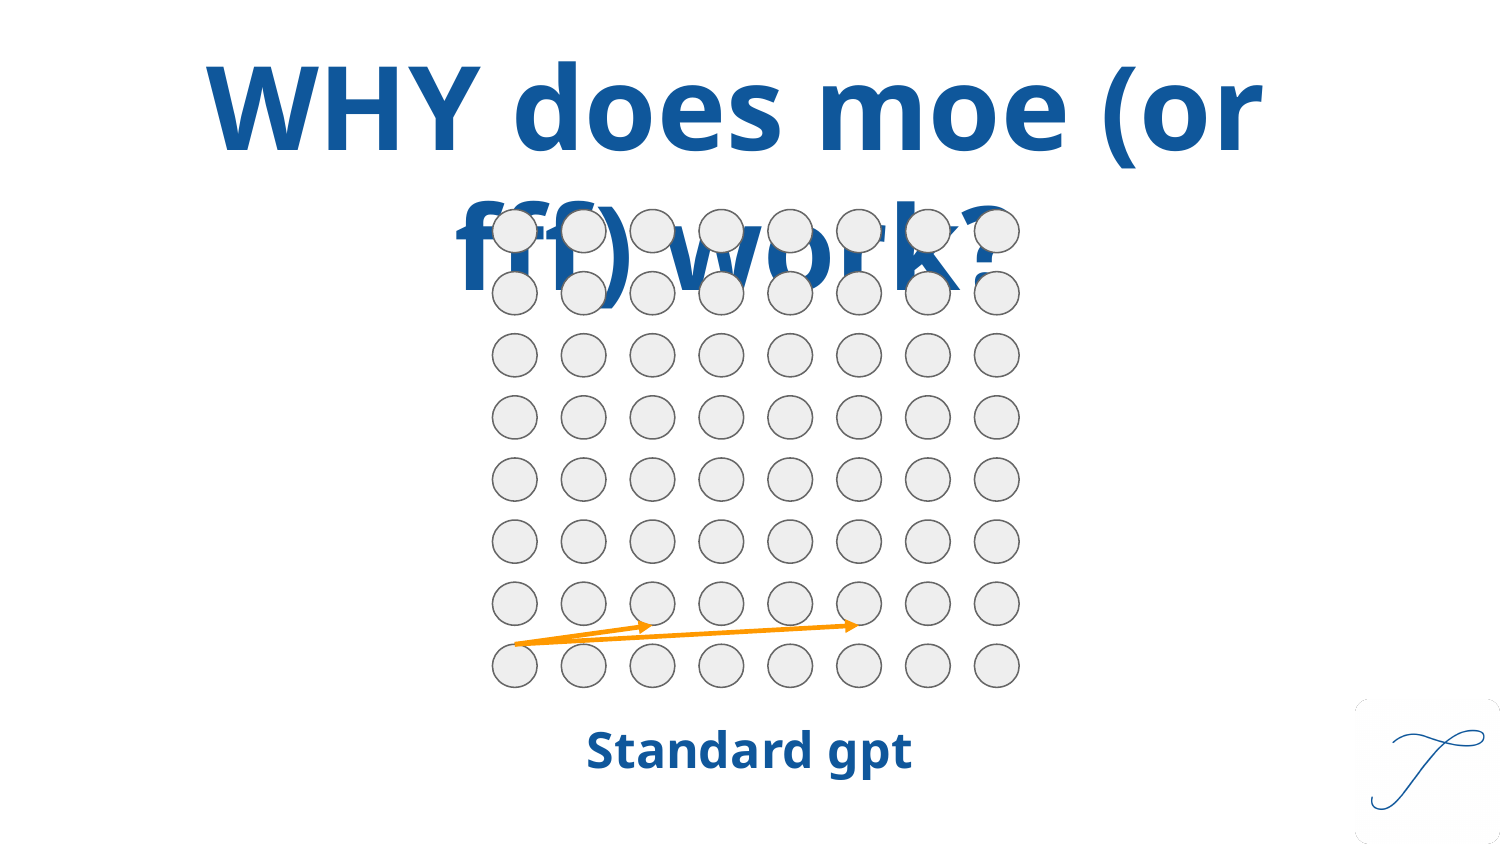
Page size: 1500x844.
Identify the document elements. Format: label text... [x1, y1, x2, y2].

text_box [698, 520, 744, 564]
text_box [630, 395, 675, 439]
text_box [905, 457, 951, 502]
text_box [561, 457, 607, 502]
text_box [630, 209, 675, 253]
text_box [767, 457, 813, 502]
text_box [905, 395, 951, 439]
text_box [905, 582, 951, 626]
text_box [630, 582, 675, 623]
text_box [561, 395, 607, 439]
text_box [767, 333, 813, 377]
text_box [974, 582, 1020, 626]
text_box [767, 271, 813, 315]
text_box [630, 333, 675, 377]
text_box [561, 655, 607, 688]
text_box [492, 271, 538, 315]
text_box [974, 333, 1020, 377]
text_box [836, 457, 882, 502]
text_box [698, 395, 744, 439]
text_box [767, 395, 813, 439]
text_box [836, 582, 882, 626]
text_box [492, 645, 538, 688]
text_box [561, 582, 607, 622]
text_box [561, 520, 607, 564]
text_box [905, 644, 951, 688]
text_box [492, 209, 538, 253]
text_box [698, 333, 744, 377]
text_box [905, 271, 951, 315]
text_box [836, 271, 882, 315]
text_box [767, 520, 813, 564]
text_box [974, 271, 1020, 315]
text_box [630, 654, 675, 688]
picture [1355, 699, 1500, 844]
text_box [561, 271, 607, 315]
text_box [767, 582, 813, 623]
text_box [836, 209, 882, 253]
text_box [698, 582, 744, 623]
text_box [492, 333, 538, 377]
text_box [905, 333, 951, 377]
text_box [514, 624, 860, 645]
text_box [974, 520, 1020, 564]
text_box [492, 520, 538, 564]
text_box [836, 333, 882, 377]
text_box [561, 333, 607, 377]
text_box [698, 457, 744, 502]
text_box [974, 644, 1020, 688]
text_box [630, 271, 675, 315]
text_box [767, 654, 813, 688]
text_box [767, 209, 813, 253]
text_box [836, 520, 882, 564]
text_box [492, 457, 538, 502]
text_box [836, 395, 882, 439]
text_box [698, 271, 744, 315]
text_box [974, 395, 1020, 439]
text_box [630, 520, 675, 564]
text_box [836, 645, 882, 688]
title WHY does moe (or fff) work? [89, 18, 1383, 145]
text_box [698, 209, 744, 253]
text_box [974, 457, 1020, 502]
text_box [698, 654, 744, 688]
text_box [492, 582, 538, 625]
text_box [974, 209, 1020, 253]
text_box [492, 395, 538, 439]
text_box [905, 520, 951, 564]
text_box [905, 209, 951, 253]
text_box [561, 209, 607, 253]
text_box Standard gpt [442, 703, 1058, 794]
text_box [630, 457, 675, 502]
